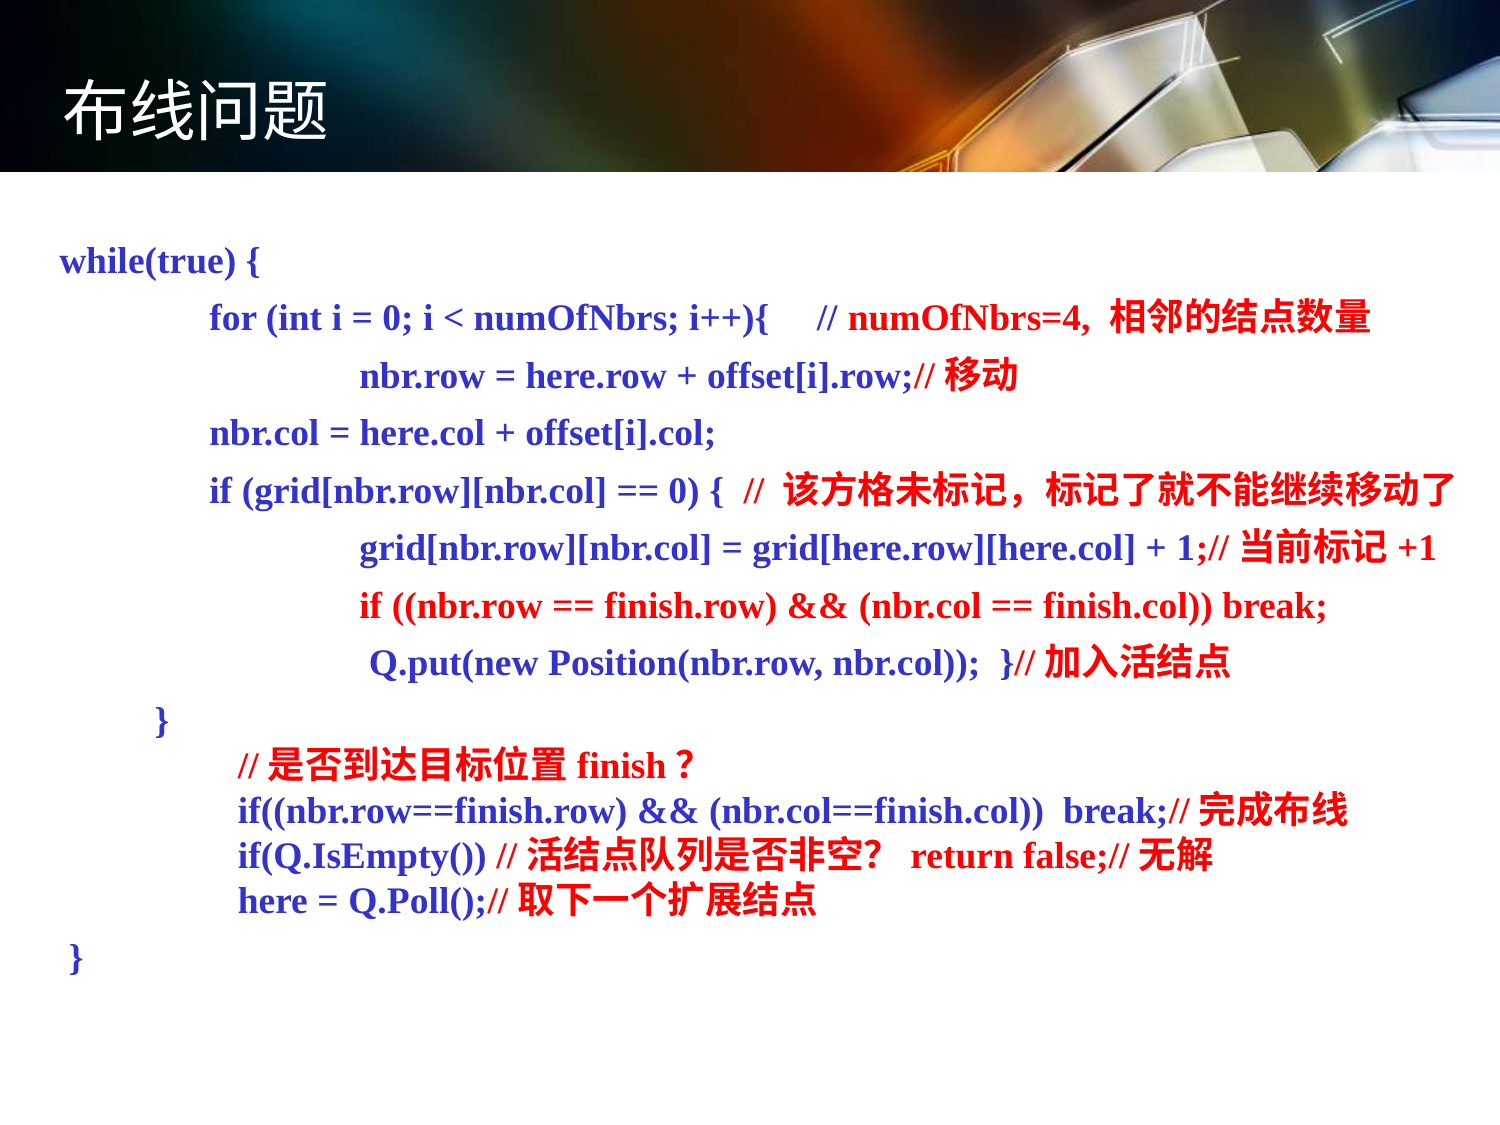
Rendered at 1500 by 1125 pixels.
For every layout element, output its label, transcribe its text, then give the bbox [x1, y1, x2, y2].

picture [282, 35, 289, 46]
picture [0, 0, 1500, 172]
text_box 布线问题 [47, 61, 732, 157]
text_box while(true) { for (int i = 0; i < numOfNbrs; i++){ // numOfNbrs=4, 相邻的结点数量 nbr.row = here.row + offset[i].row;//移动 nbr.col = here.col + offset[i].col; if (grid[nbr.row][nbr.col] == 0) { // 该方格未标记，标记了就不能继续移动了 grid[nbr.row][nbr.col] = grid[here.row][here.col] + 1;//当前标记+1 if ((nbr.row == finish.row) && (nbr.col == finish.col)) break; Q.put(new Position(nbr.row, nbr.col)); }//加入活结点 } //是否到达目标位置finish？ if((nbr.row==finish.row) && (nbr.col==finish.col)) break;//完成布线 if(Q.IsEmpty()) //活结点队列是否非空？return false;//无解 here = Q.Poll();//取下一个扩展结点 } [44, 228, 1500, 986]
